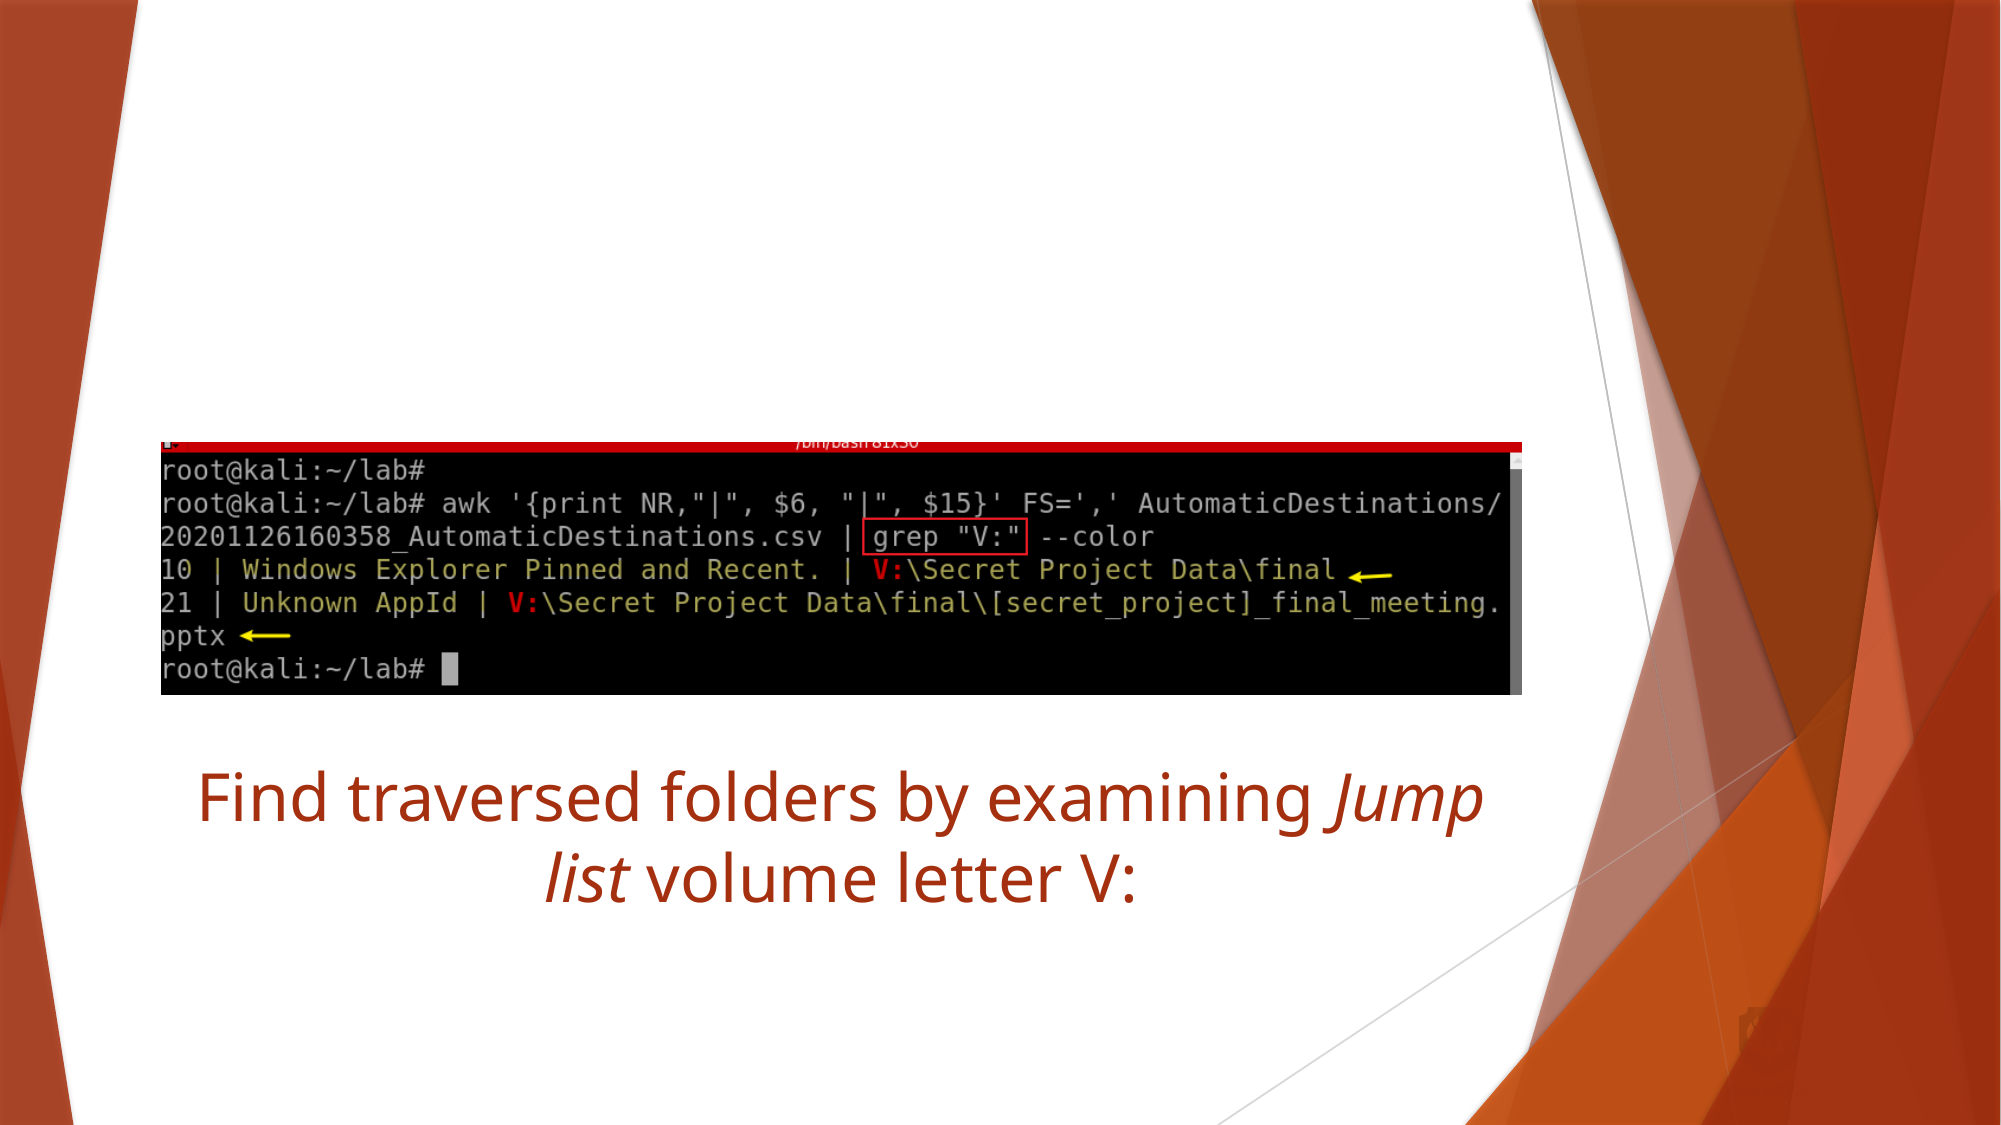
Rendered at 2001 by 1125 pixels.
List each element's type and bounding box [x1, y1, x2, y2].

text_box [0, 0, 2000, 1125]
picture [161, 442, 1522, 695]
